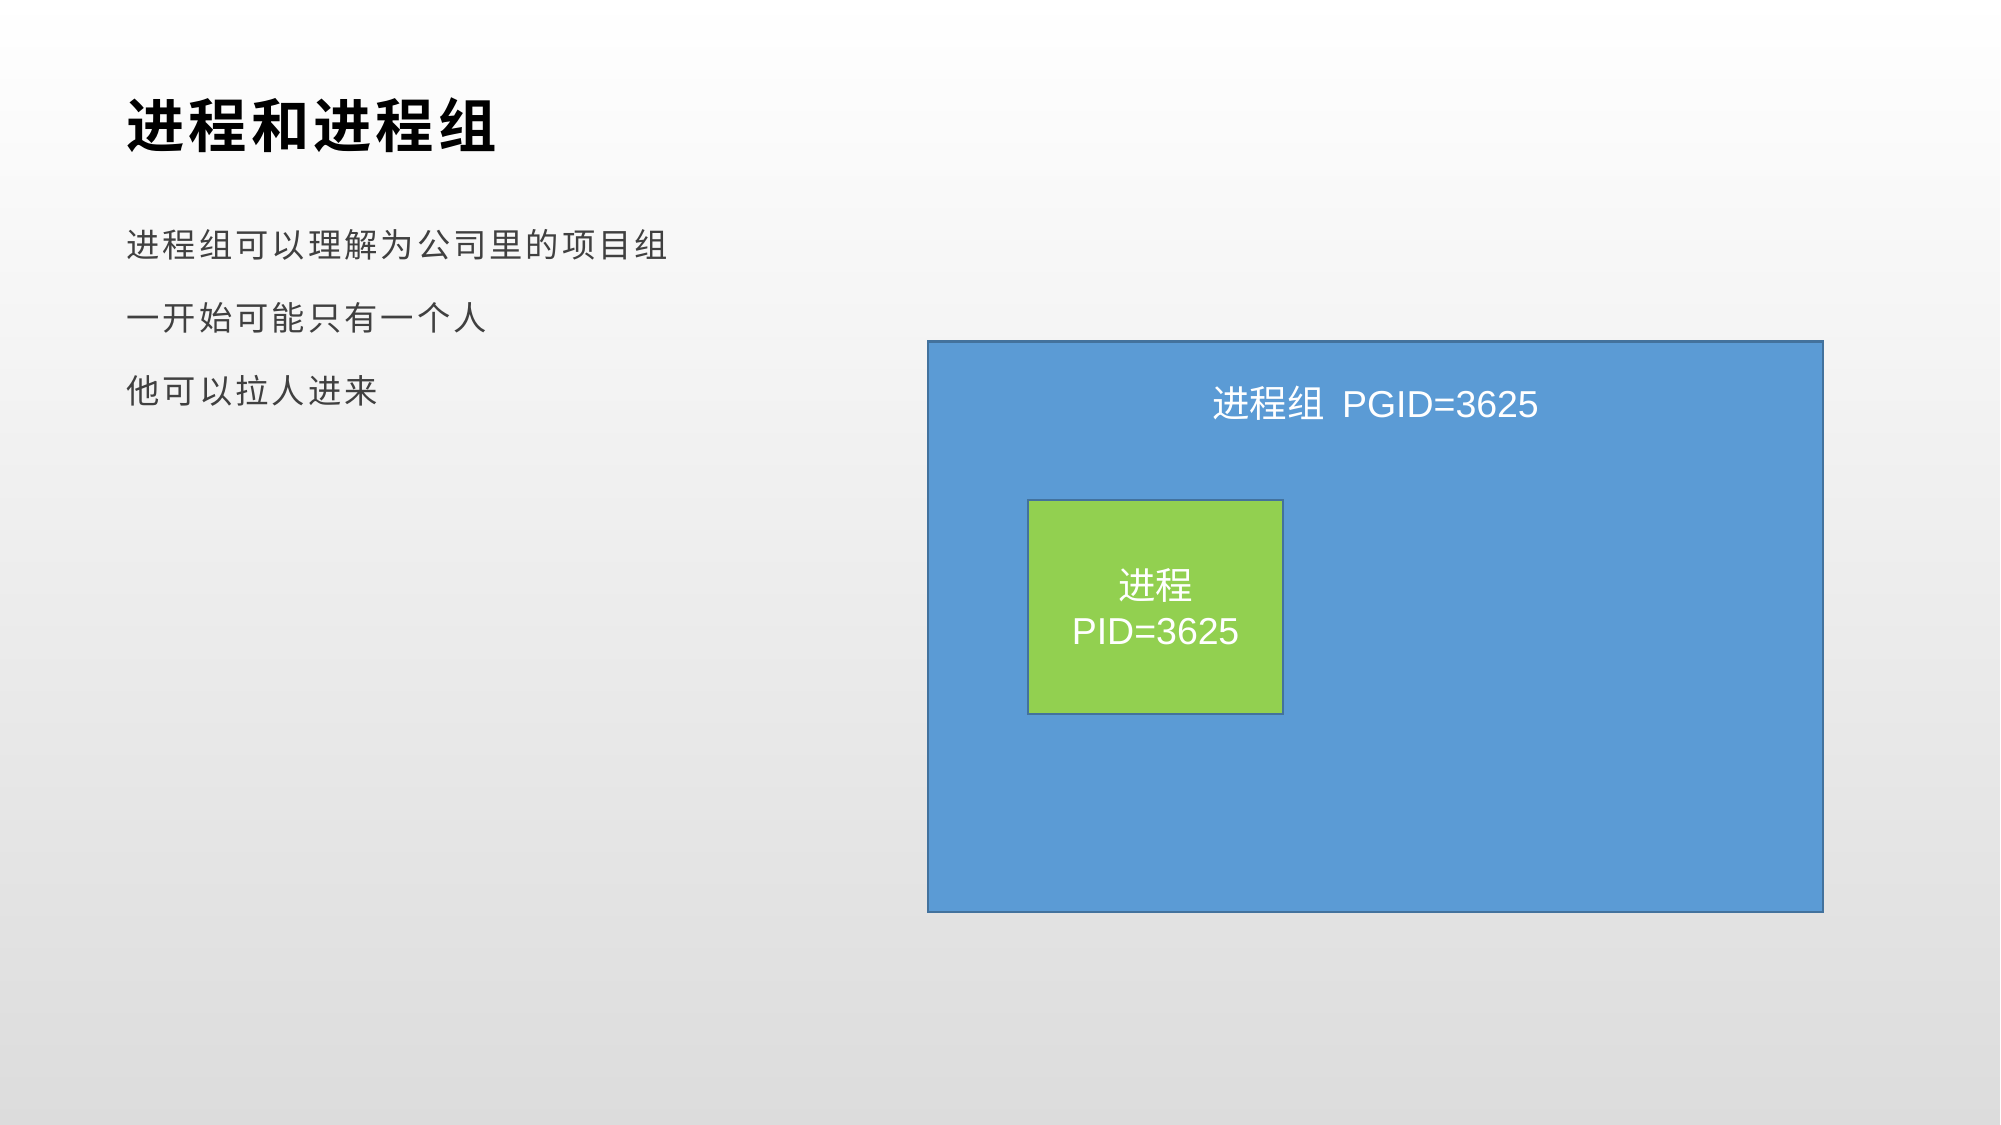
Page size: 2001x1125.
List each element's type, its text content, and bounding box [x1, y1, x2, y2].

title 进程和进程组 [109, 70, 1891, 178]
text_box 进程 PID=3625 [1027, 499, 1284, 715]
list 进程组可以理解为公司里的项目组 一开始可能只有一个人 他可以拉人进来 [109, 212, 1891, 1040]
text_box 进程组 PGID=3625 [927, 340, 1824, 913]
